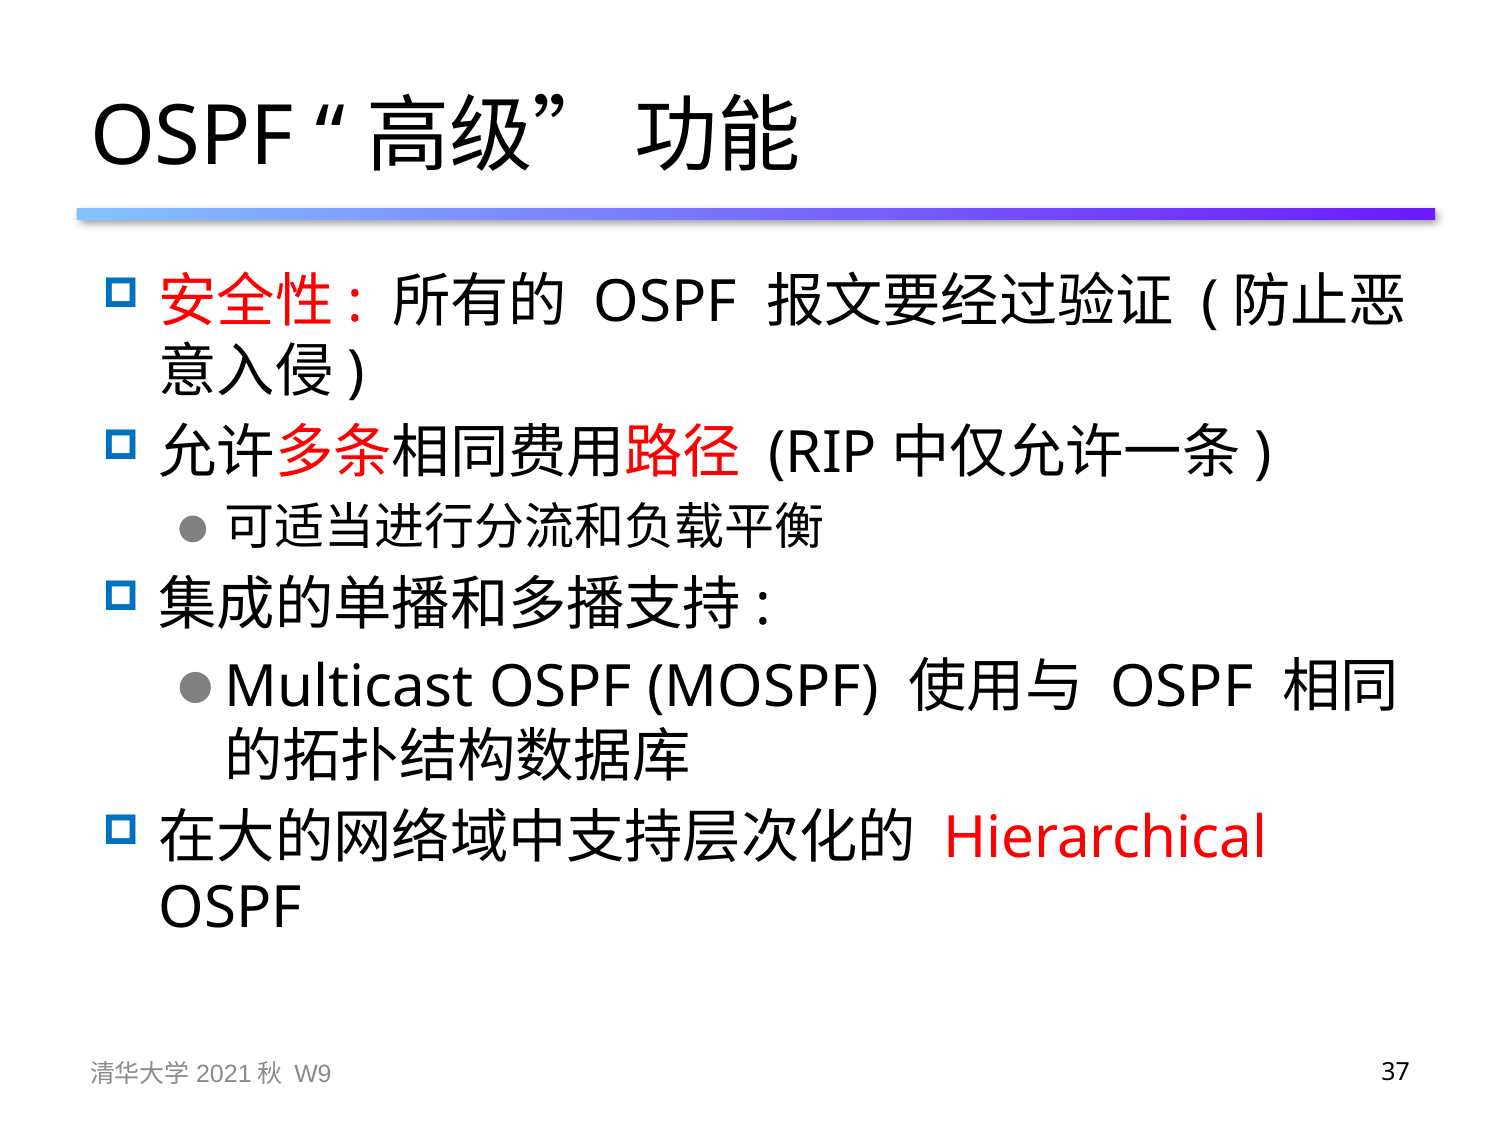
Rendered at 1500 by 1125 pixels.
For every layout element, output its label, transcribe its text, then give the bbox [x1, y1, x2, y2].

slide_number 37 [1074, 1042, 1425, 1103]
text_box [243, 209, 247, 220]
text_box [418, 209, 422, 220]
slide_number 清华大学2021秋 W9 [75, 1042, 425, 1103]
list 安全性: 所有的 OSPF 报文要经过验证 (防止恶意入侵) 允许多条相同费用路径 (RIP中仅允许一条) 可适当进行分流和负载平衡 集成的单播和多播支持: Multicast OSPF (MOSPF) 使用与 OSPF 相同的拓扑结构数据库 在大的网络域中支持层次化的 Hierarchical OSPF [87, 255, 1438, 1000]
title OSPF “高级” 功能 [75, 54, 1425, 209]
